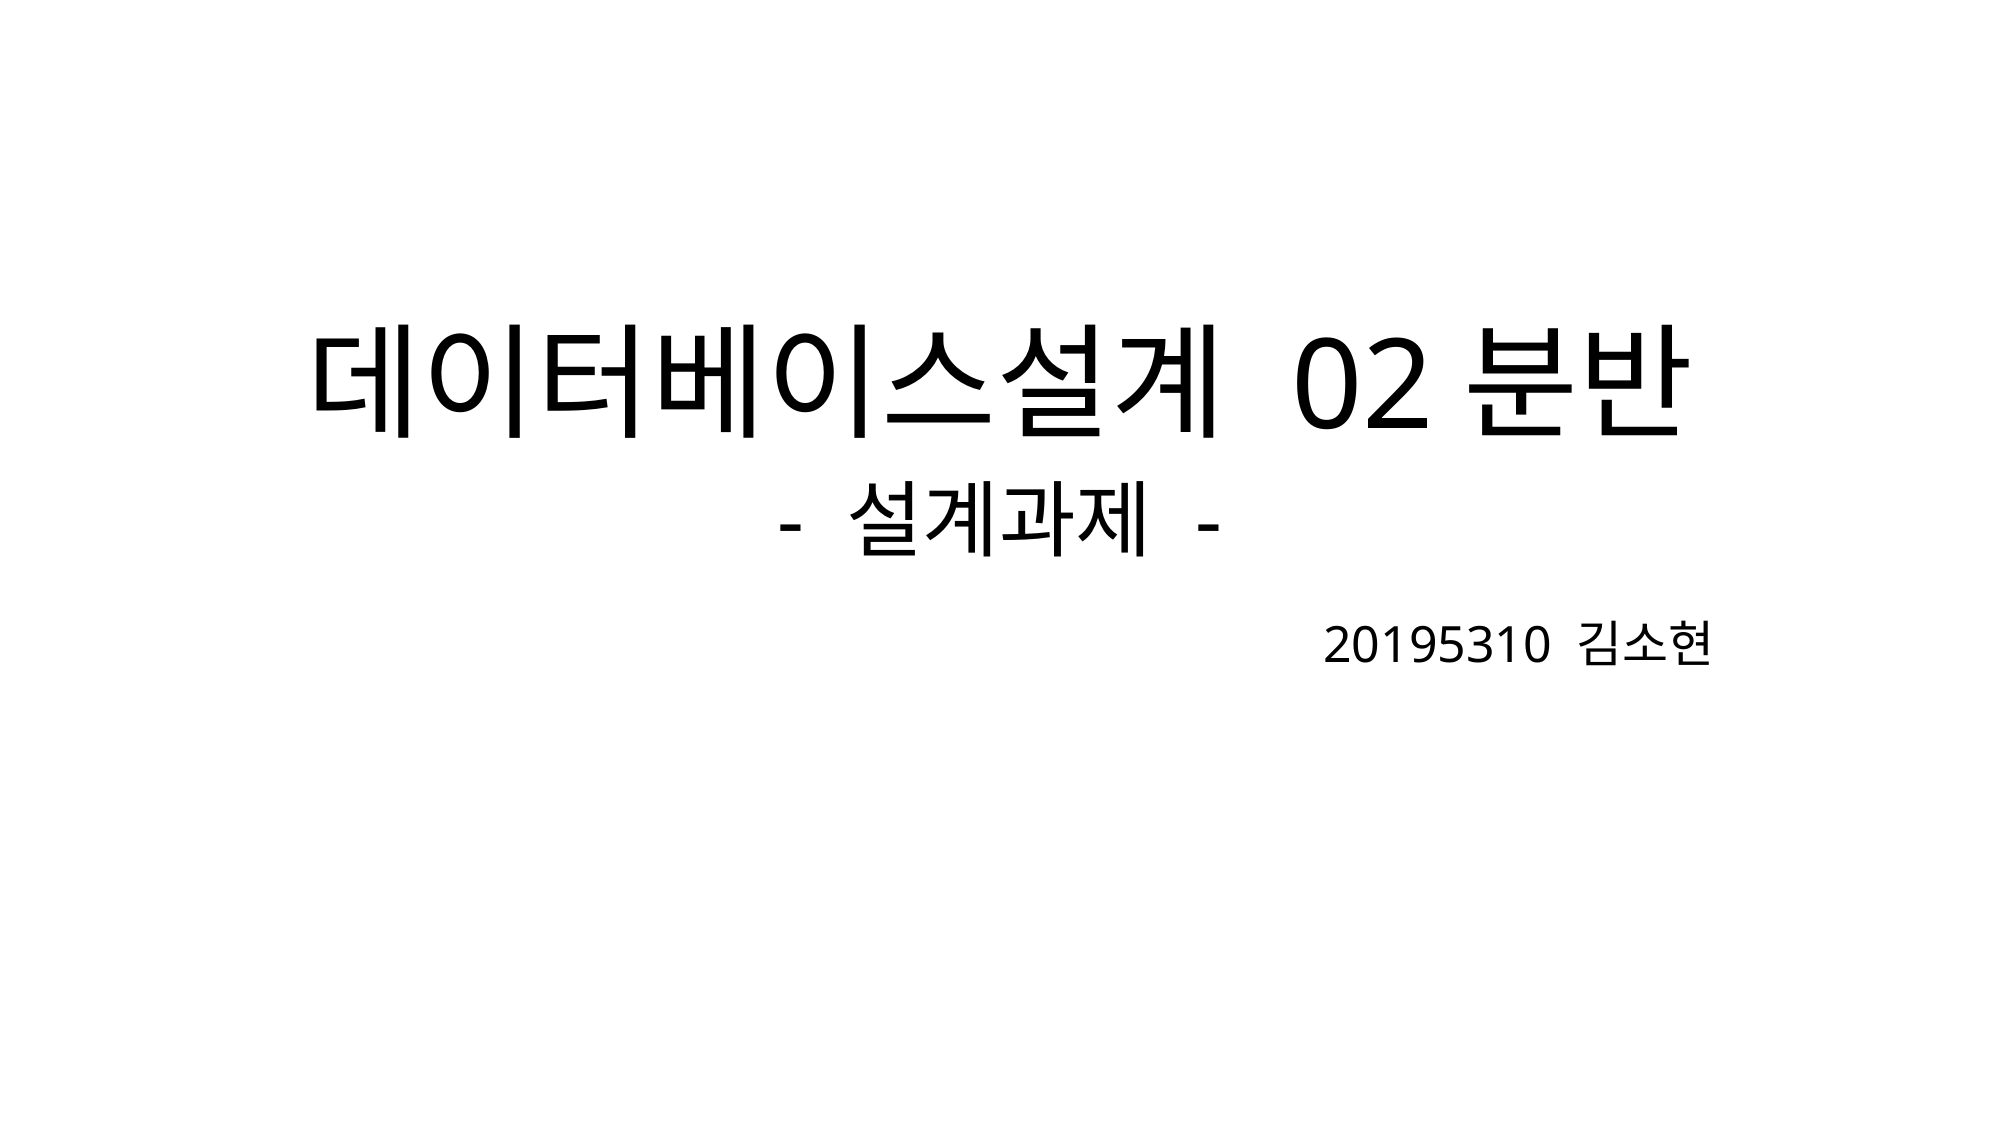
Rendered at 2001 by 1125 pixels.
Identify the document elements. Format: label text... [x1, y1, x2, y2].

title 데이터베이스설계 02분반 - 설계과제 - [249, 184, 1750, 576]
subtitle 20195310 김소현 [1288, 611, 1750, 883]
